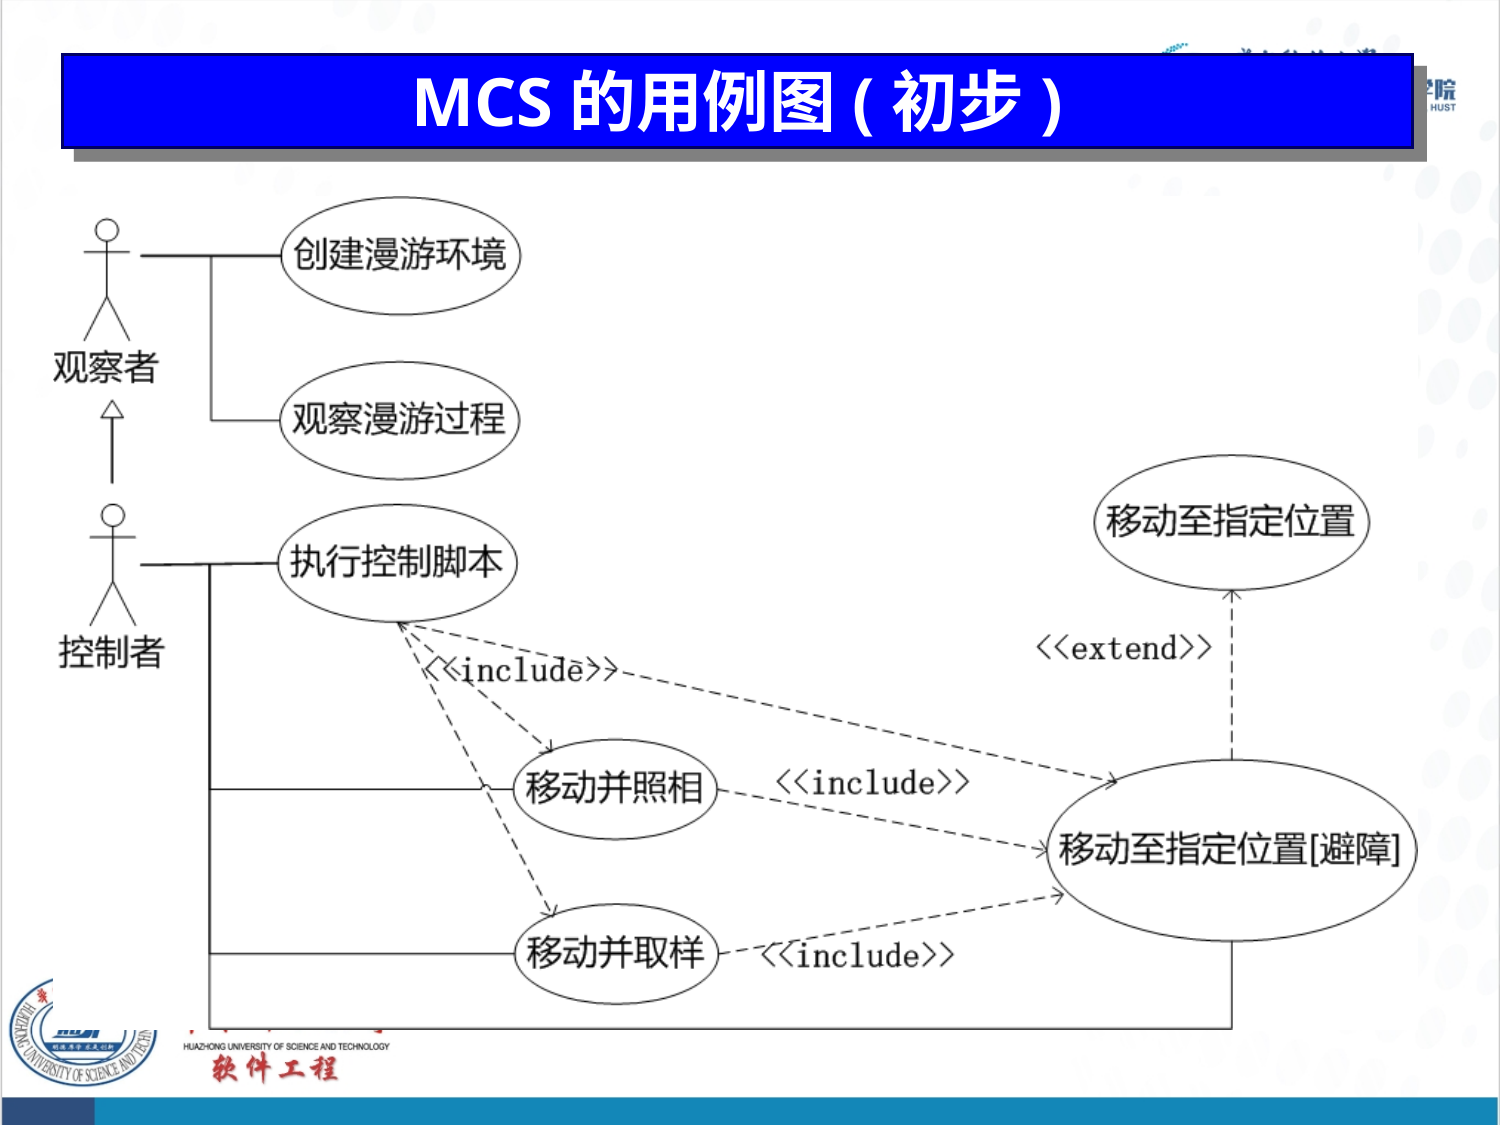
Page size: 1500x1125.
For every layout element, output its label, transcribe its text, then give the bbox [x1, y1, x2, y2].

title MCS的用例图(初步) [61, 53, 1414, 149]
picture [0, 0, 1500, 1125]
